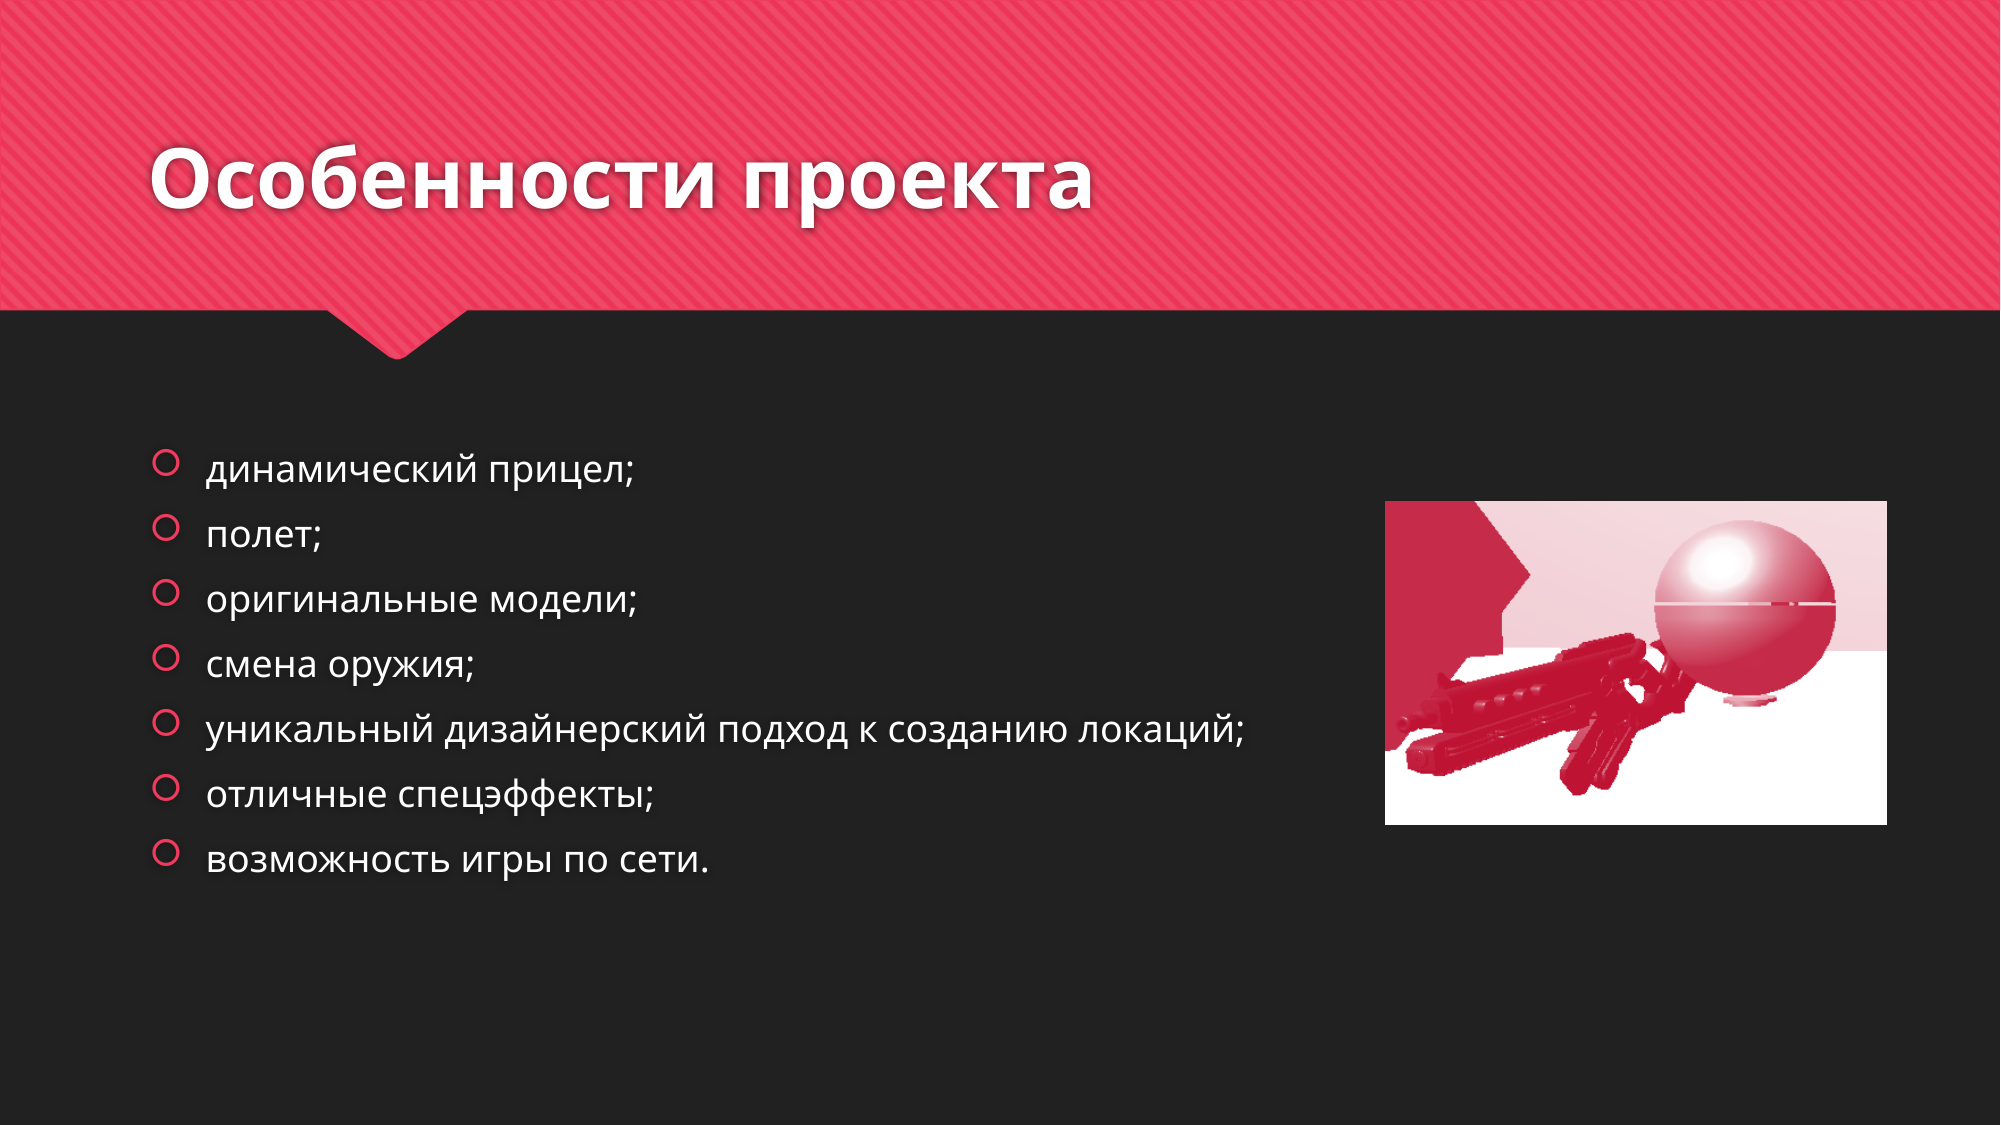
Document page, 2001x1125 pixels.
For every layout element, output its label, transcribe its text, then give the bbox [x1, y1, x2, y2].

list динамический прицел; полет; оригинальные модели; смена оружия; уникальный дизайнерский подход к созданию локаций; отличные спецэффекты; возможность игры по сети. [134, 364, 1866, 962]
title Особенности проекта [132, 73, 1868, 233]
picture [1384, 500, 1887, 825]
